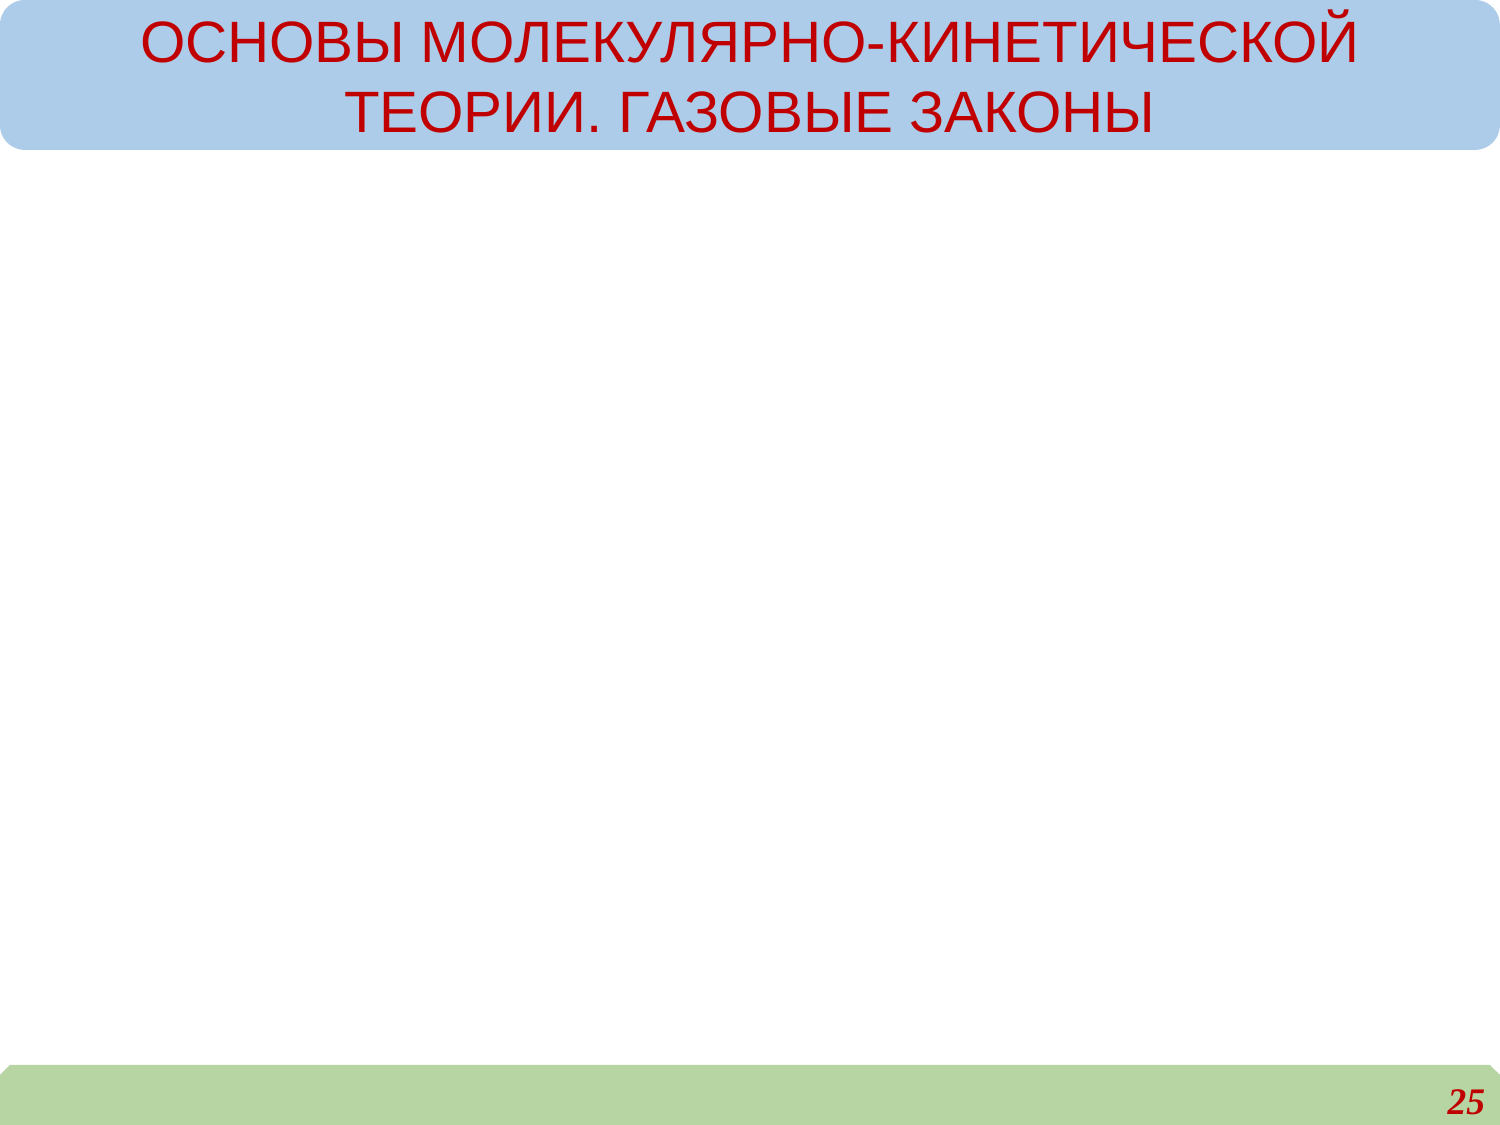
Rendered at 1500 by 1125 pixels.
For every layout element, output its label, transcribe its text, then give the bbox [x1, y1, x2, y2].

slide_number 25 [1162, 1069, 1500, 1125]
text_box ОСНОВЫ МОЛЕКУЛЯРНО-КИНЕТИЧЕСКОЙ ТЕОРИИ. ГАЗОВЫЕ ЗАКОНЫ [0, 0, 1500, 152]
text_box [0, 1064, 1494, 1125]
